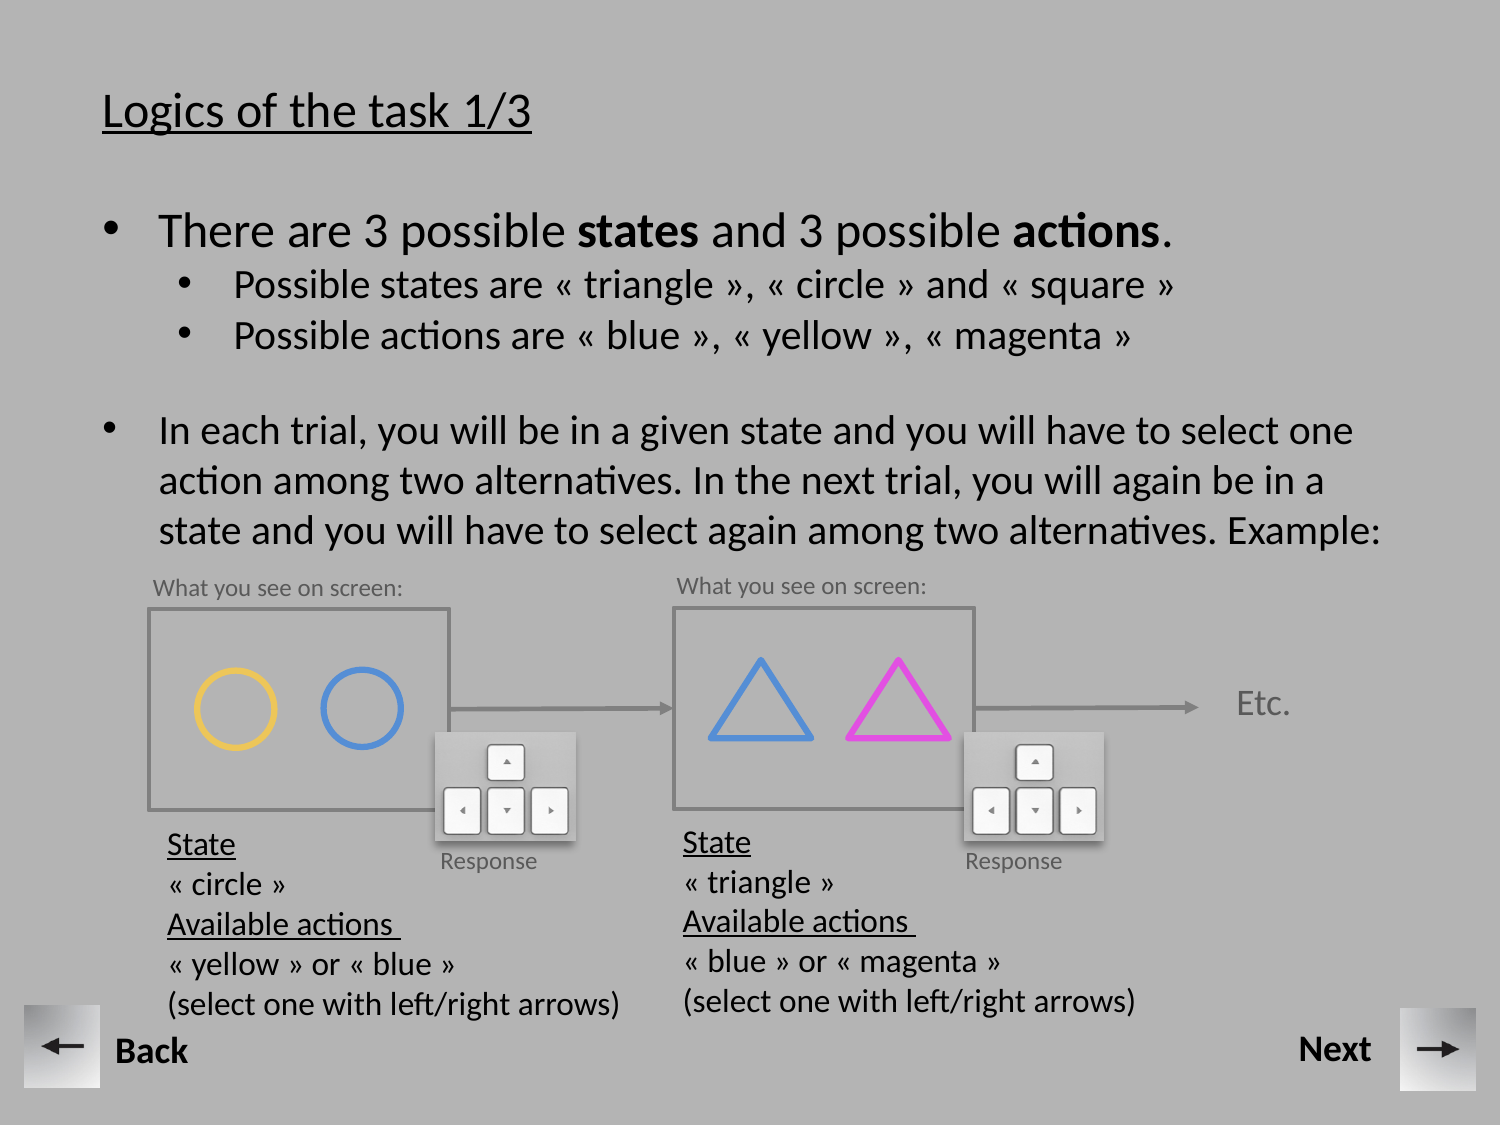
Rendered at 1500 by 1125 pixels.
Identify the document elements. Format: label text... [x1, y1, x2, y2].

text_box [147, 607, 451, 812]
text_box Response [950, 837, 1078, 882]
text_box What you see on screen: [661, 562, 943, 608]
text_box [321, 667, 403, 750]
picture [435, 732, 576, 841]
text_box Logics of the task 1/3 There are 3 possible states and 3 possible actions. Possible states are « triangle », « circle » and « square » Possible actions are « blue », « yellow », « magenta » In each trial, you will be in a given state and you will have to select one action among two alternatives. In the next trial, you will again be in a state and you will have to select again among two alternatives. Example: [87, 24, 1413, 620]
text_box State « triangle » Available actions « blue » or « magenta » (select one with left/right arrows) [667, 812, 1152, 1027]
picture [1399, 1008, 1476, 1091]
text_box State « circle » Available actions « yellow » or « blue » (select one with left/right arrows) [152, 815, 636, 1030]
picture [24, 1005, 101, 1088]
text_box [846, 657, 951, 741]
text_box Back [104, 1019, 204, 1079]
text_box [672, 716, 956, 811]
text_box Etc. [1221, 670, 1307, 731]
text_box Response [425, 837, 553, 882]
text_box [972, 715, 976, 730]
text_box Next [1283, 1016, 1387, 1076]
text_box What you see on screen: [137, 563, 419, 609]
text_box [708, 657, 814, 741]
picture [963, 732, 1105, 841]
text_box [195, 668, 277, 750]
text_box [672, 606, 976, 708]
